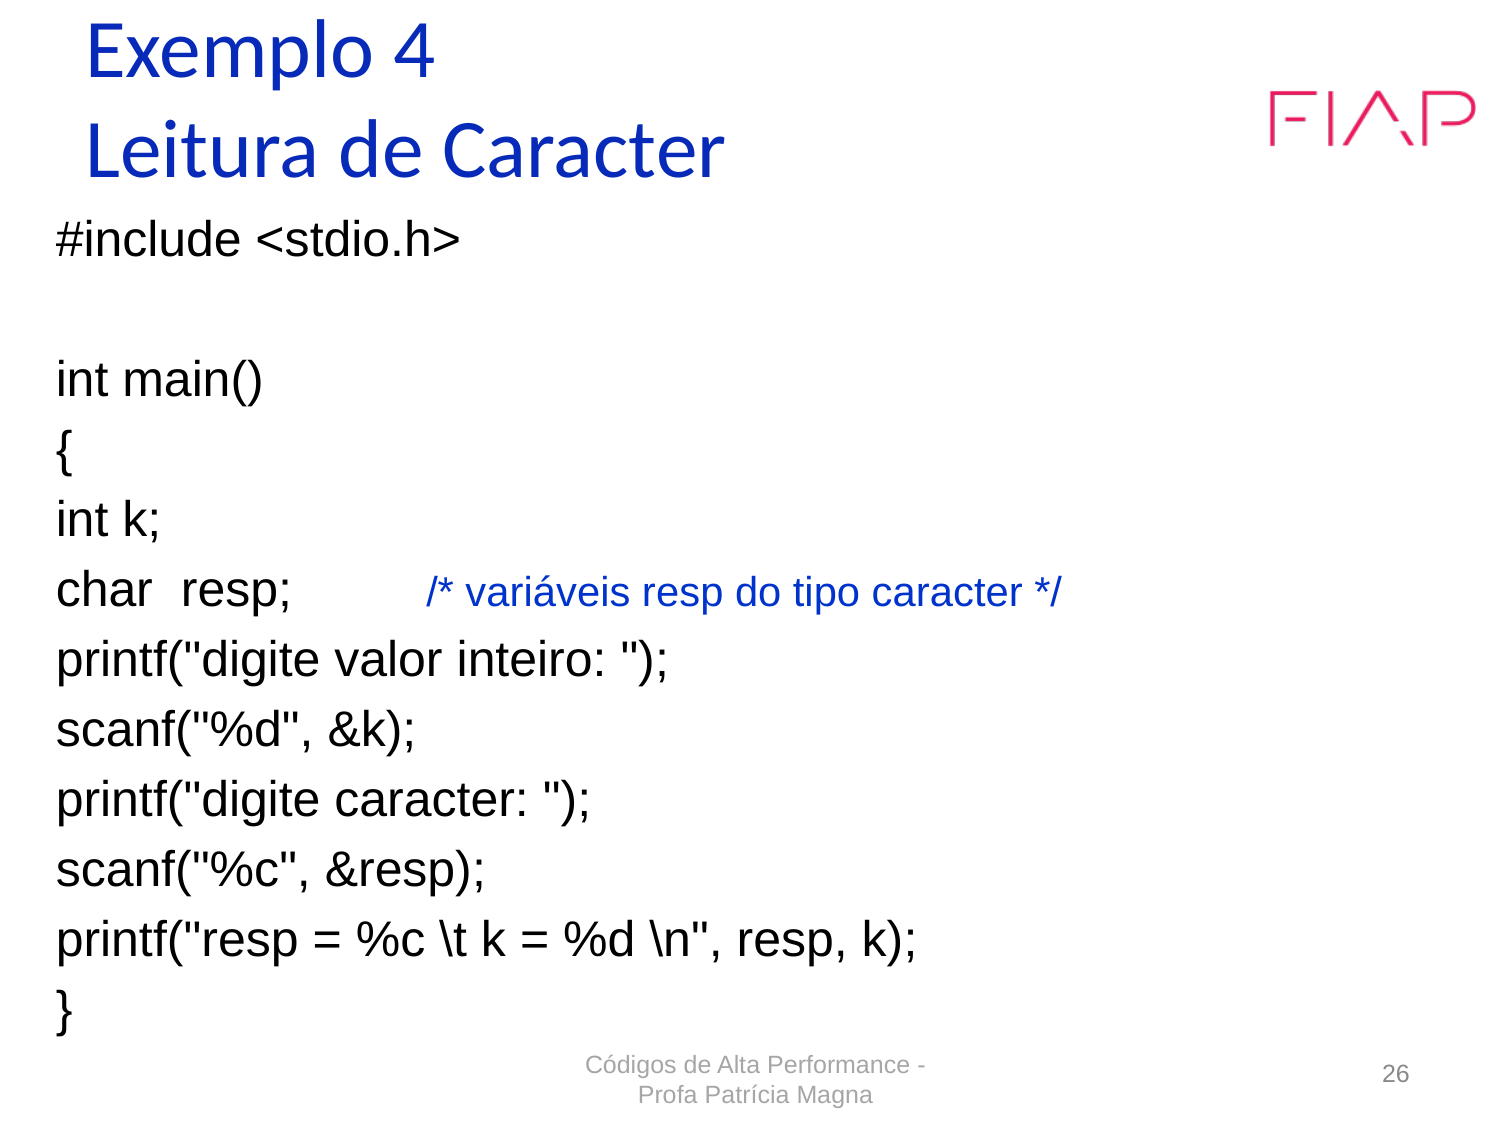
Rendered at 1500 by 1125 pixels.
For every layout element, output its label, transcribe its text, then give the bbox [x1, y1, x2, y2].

title Exemplo 4 Leitura de Caracter [70, 0, 1027, 188]
footer Códigos de Alta Performance - Profa Patrícia Magna [539, 1046, 973, 1125]
slide_number 26 [1074, 1046, 1425, 1103]
text_box #include <stdio.h> int main() { int k; char resp; /* variáveis resp do tipo caracter */ printf("digite valor inteiro: "); scanf("%d", &k); printf("digite caracter: "); scanf("%c", &resp); printf("resp = %c \t k = %d \n", resp, k); } [41, 199, 1500, 1046]
picture [1246, 35, 1500, 199]
